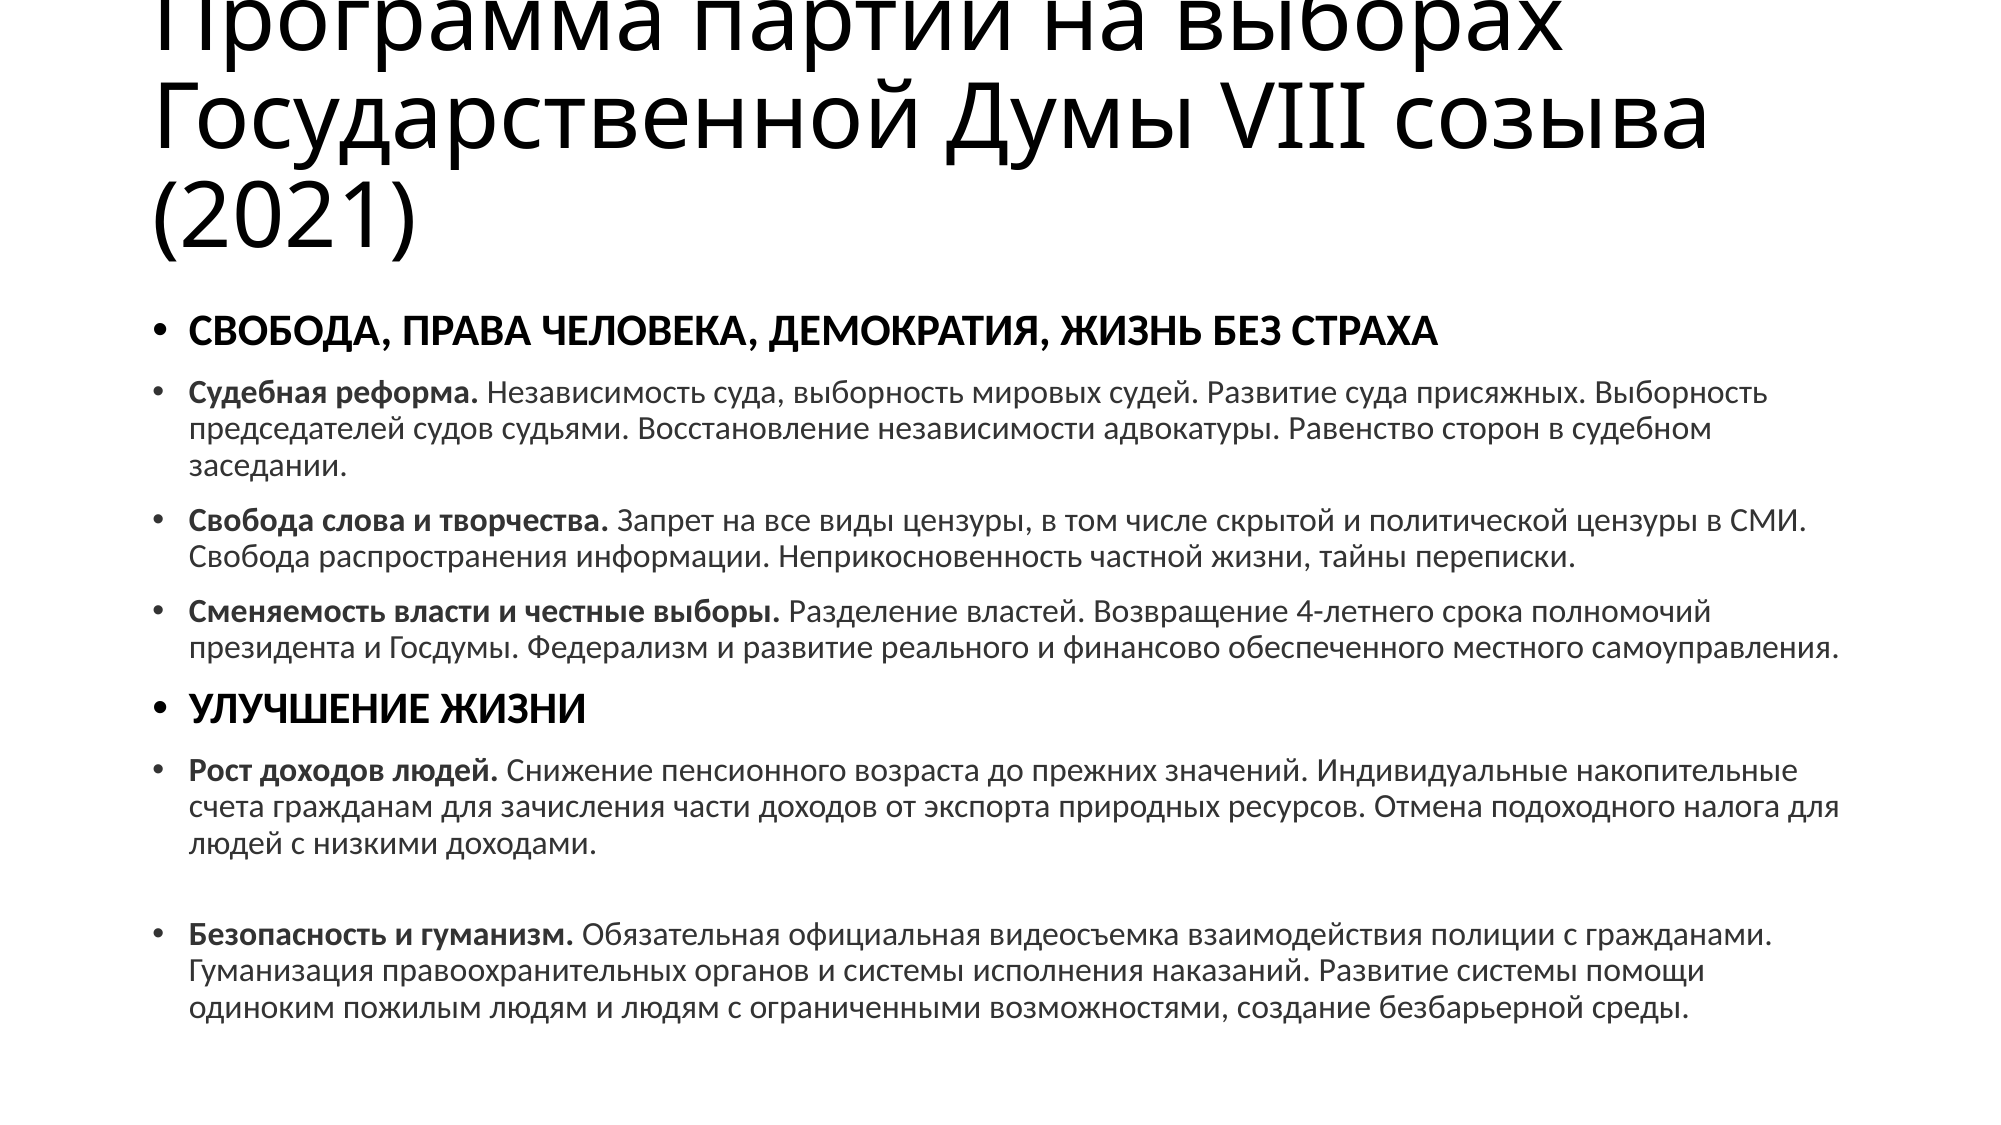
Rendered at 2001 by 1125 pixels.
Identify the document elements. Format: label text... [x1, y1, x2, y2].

list СВОБОДА, ПРАВА ЧЕЛОВЕКА, ДЕМОКРАТИЯ, ЖИЗНЬ БЕЗ СТРАХА Судебная реформа. Независимость суда, выборность мировых судей. Развитие суда присяжных. Выборность председателей судов судьями. Восстановление независимости адвокатуры. Равенство сторон в судебном заседании. Свобода слова и творчества. Запрет на все виды цензуры, в том числе скрытой и политической цензуры в СМИ. Свобода распространения информации. Неприкосновенность частной жизни, тайны переписки. Сменяемость власти и честные выборы. Разделение властей. Возвращение 4-летнего срока полномочий президента и Госдумы. Федерализм и развитие реального и финансово обеспеченного местного самоуправления. УЛУЧШЕНИЕ ЖИЗНИ Рост доходов людей. Снижение пенсионного возраста до прежних значений. Индивидуальные накопительные счета гражданам для зачисления части доходов от экспорта природных ресурсов. Отмена подоходного налога для людей с низкими доходами. Безопасность и гуманизм. Обязательная официальная видеосъемка взаимодействия полиции с гражданами. Гуманизация правоохранительных органов и системы исполнения наказаний. Развитие системы помощи одиноким пожилым людям и людям с ограниченными возможностями, создание безбарьерной среды. [137, 299, 1863, 1066]
title Программа партии на выборах Государственной Думы VIII созыва (2021) [137, 59, 1863, 278]
